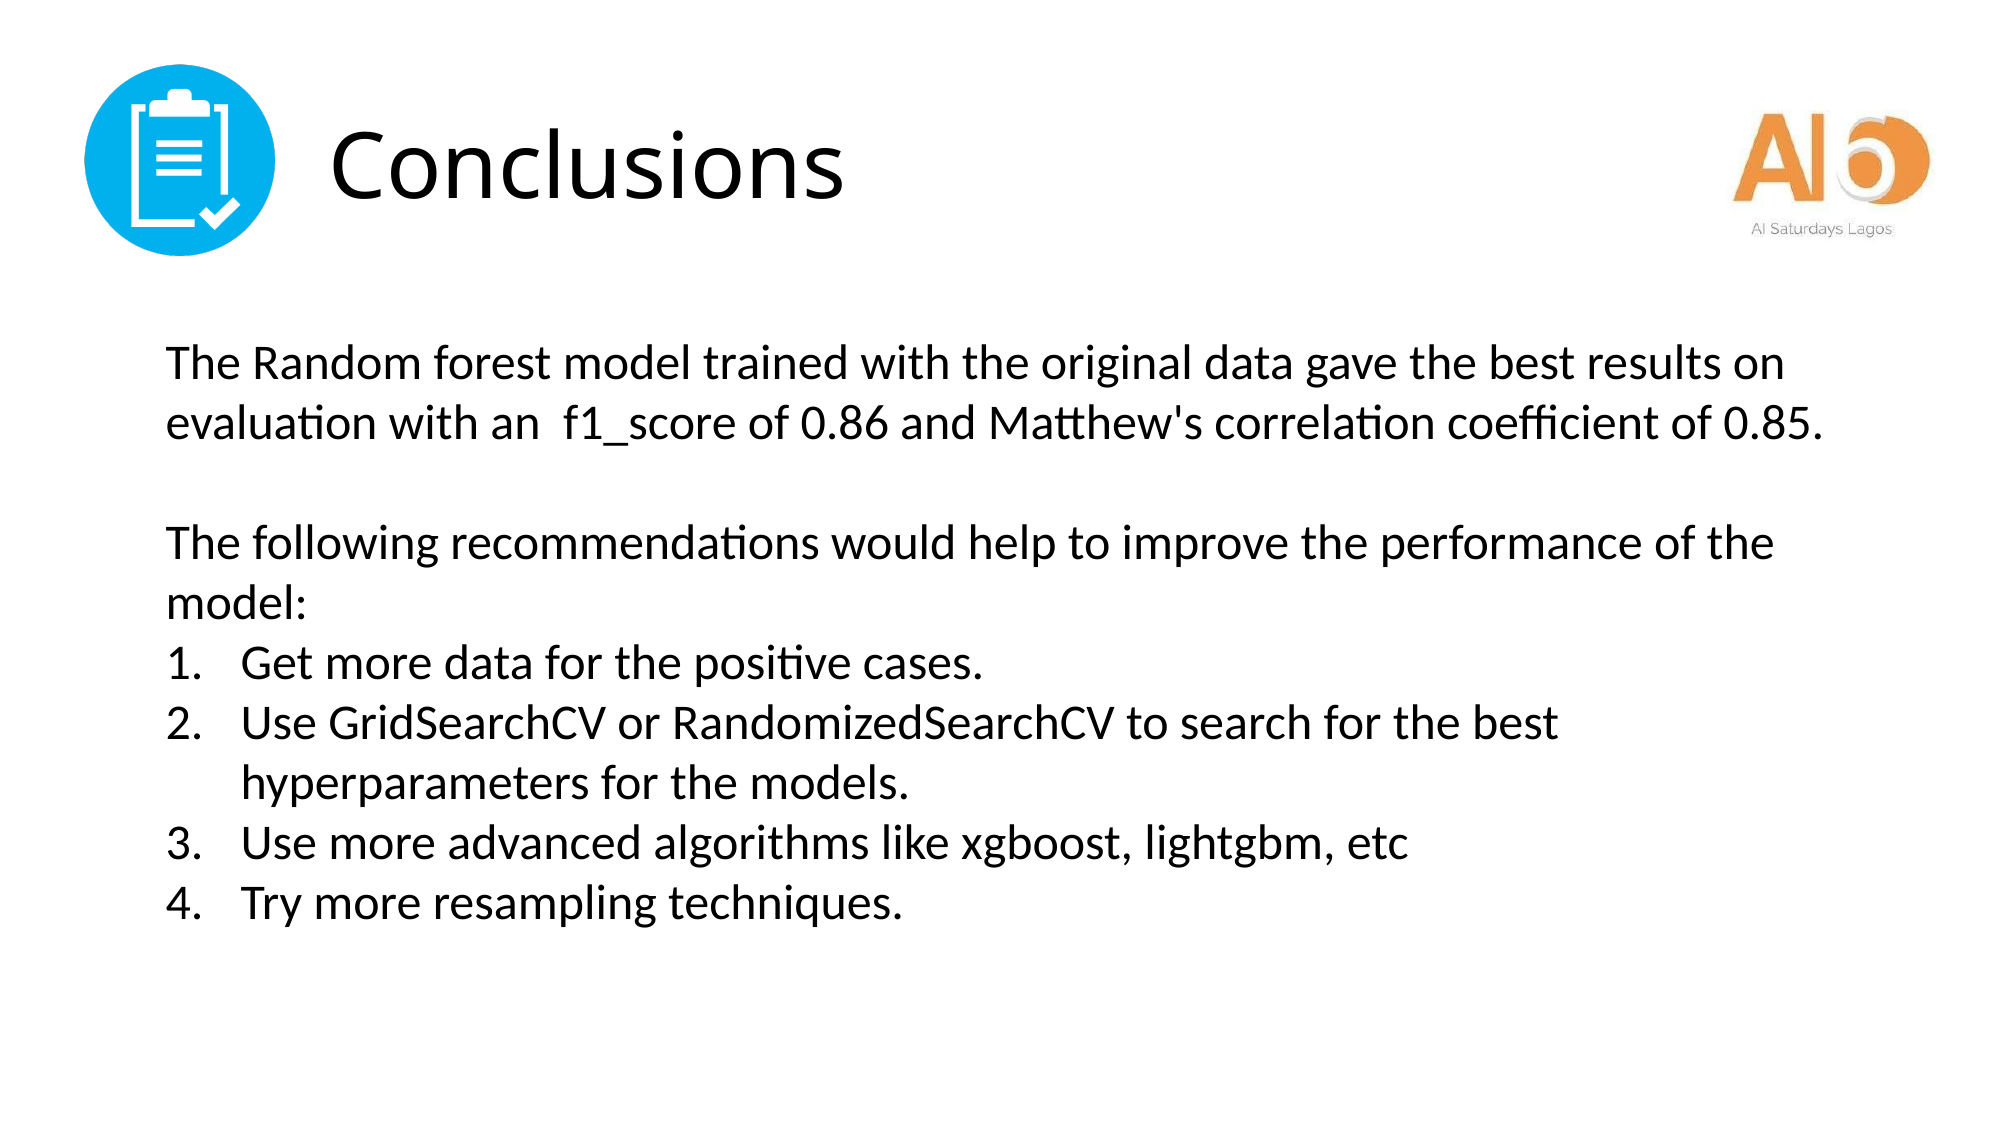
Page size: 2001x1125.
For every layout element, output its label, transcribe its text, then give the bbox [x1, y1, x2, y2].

picture [190, 64, 275, 145]
picture [1672, 33, 2000, 351]
picture [157, 170, 201, 175]
picture [84, 170, 165, 256]
list The Random forest model trained with the original data gave the best results on evaluation with an f1_score of 0.86 and Matthew's correlation coefficient of 0.85. The following recommendations would help to improve the performance of the model: Get more data for the positive cases. Use GridSearchCV or RandomizedSearchCV to search for the best hyperparameters for the models. Use more advanced algorithms like xgboost, lightgbm, etc Try more resampling techniques. [113, 284, 1901, 975]
title Conclusions [313, 59, 1901, 278]
picture [132, 105, 194, 226]
picture [215, 105, 228, 194]
picture [157, 155, 201, 161]
picture [150, 89, 209, 116]
picture [200, 199, 239, 229]
picture [195, 176, 275, 256]
picture [84, 64, 170, 150]
picture [157, 141, 202, 146]
